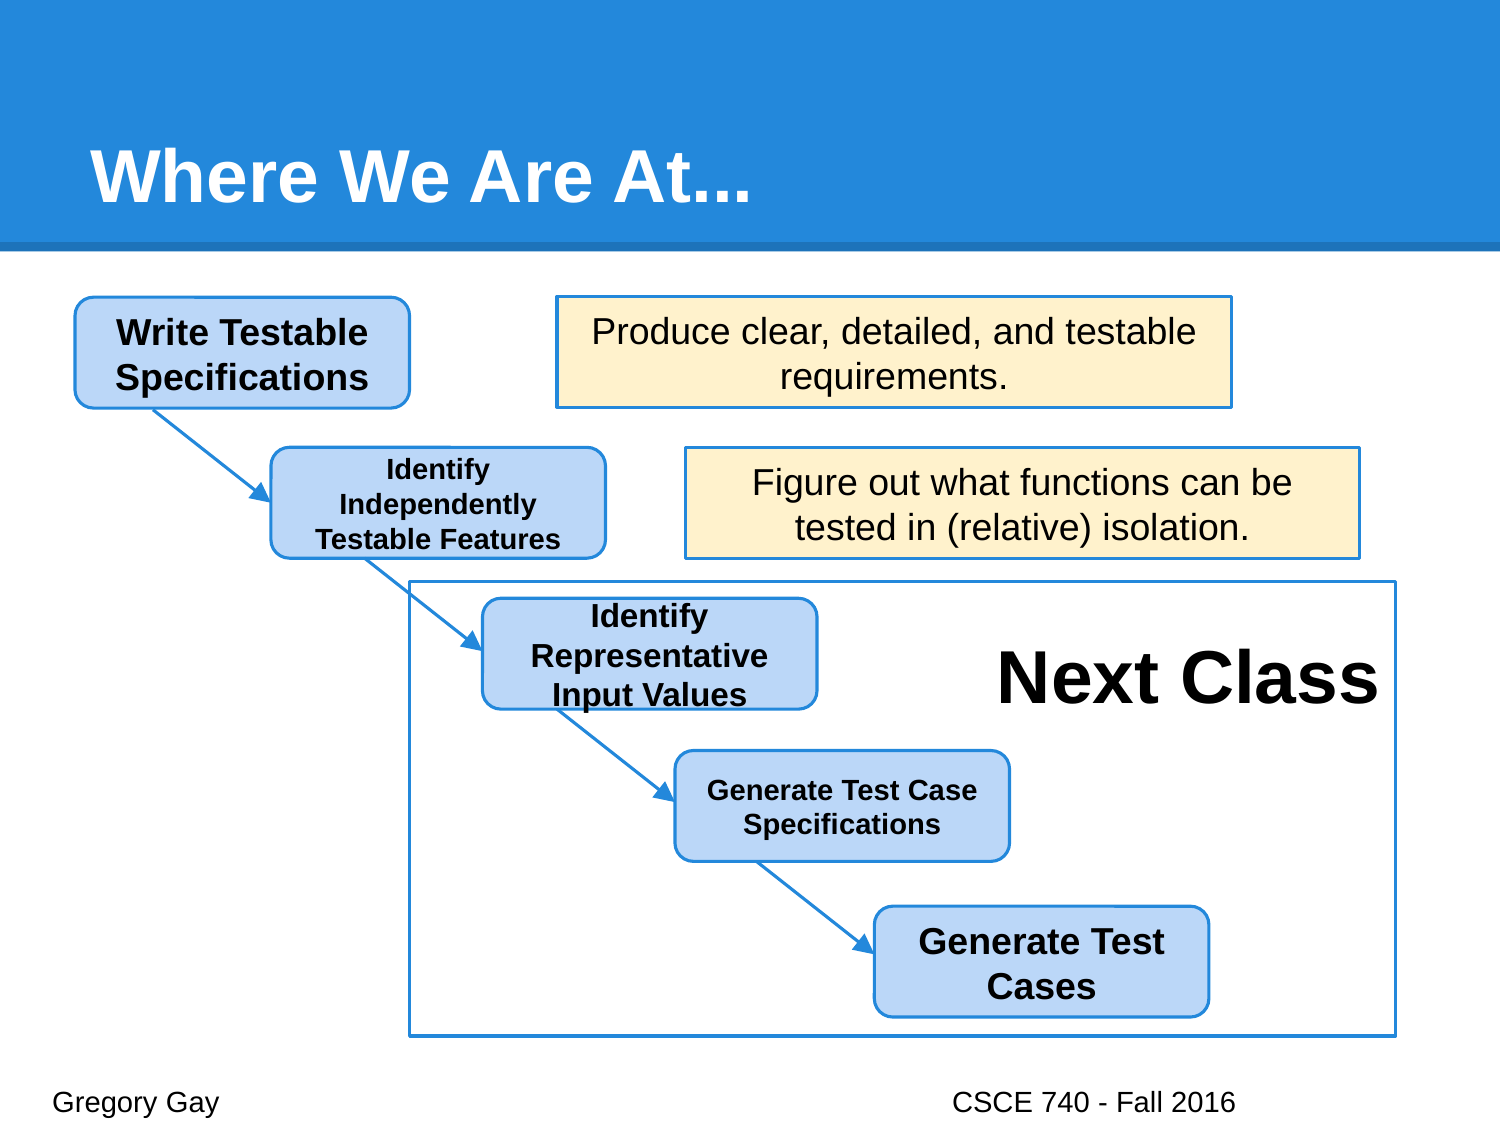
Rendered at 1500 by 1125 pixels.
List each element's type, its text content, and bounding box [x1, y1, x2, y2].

text_box Figure out what functions can be tested in (relative) isolation. [685, 447, 1360, 559]
text_box Write Testable Specifications [74, 297, 410, 409]
text_box Identify Independently Testable Features [270, 447, 606, 559]
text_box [756, 861, 875, 955]
text_box Next Class [409, 581, 1396, 1036]
text_box Gregory Gay CSCE 740 - Fall 2016 41 [37, 1068, 1463, 1114]
text_box Produce clear, detailed, and testable requirements. [556, 296, 1232, 408]
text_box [152, 409, 272, 503]
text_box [556, 708, 676, 803]
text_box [364, 557, 483, 652]
title Where We Are At... [75, 45, 1425, 233]
